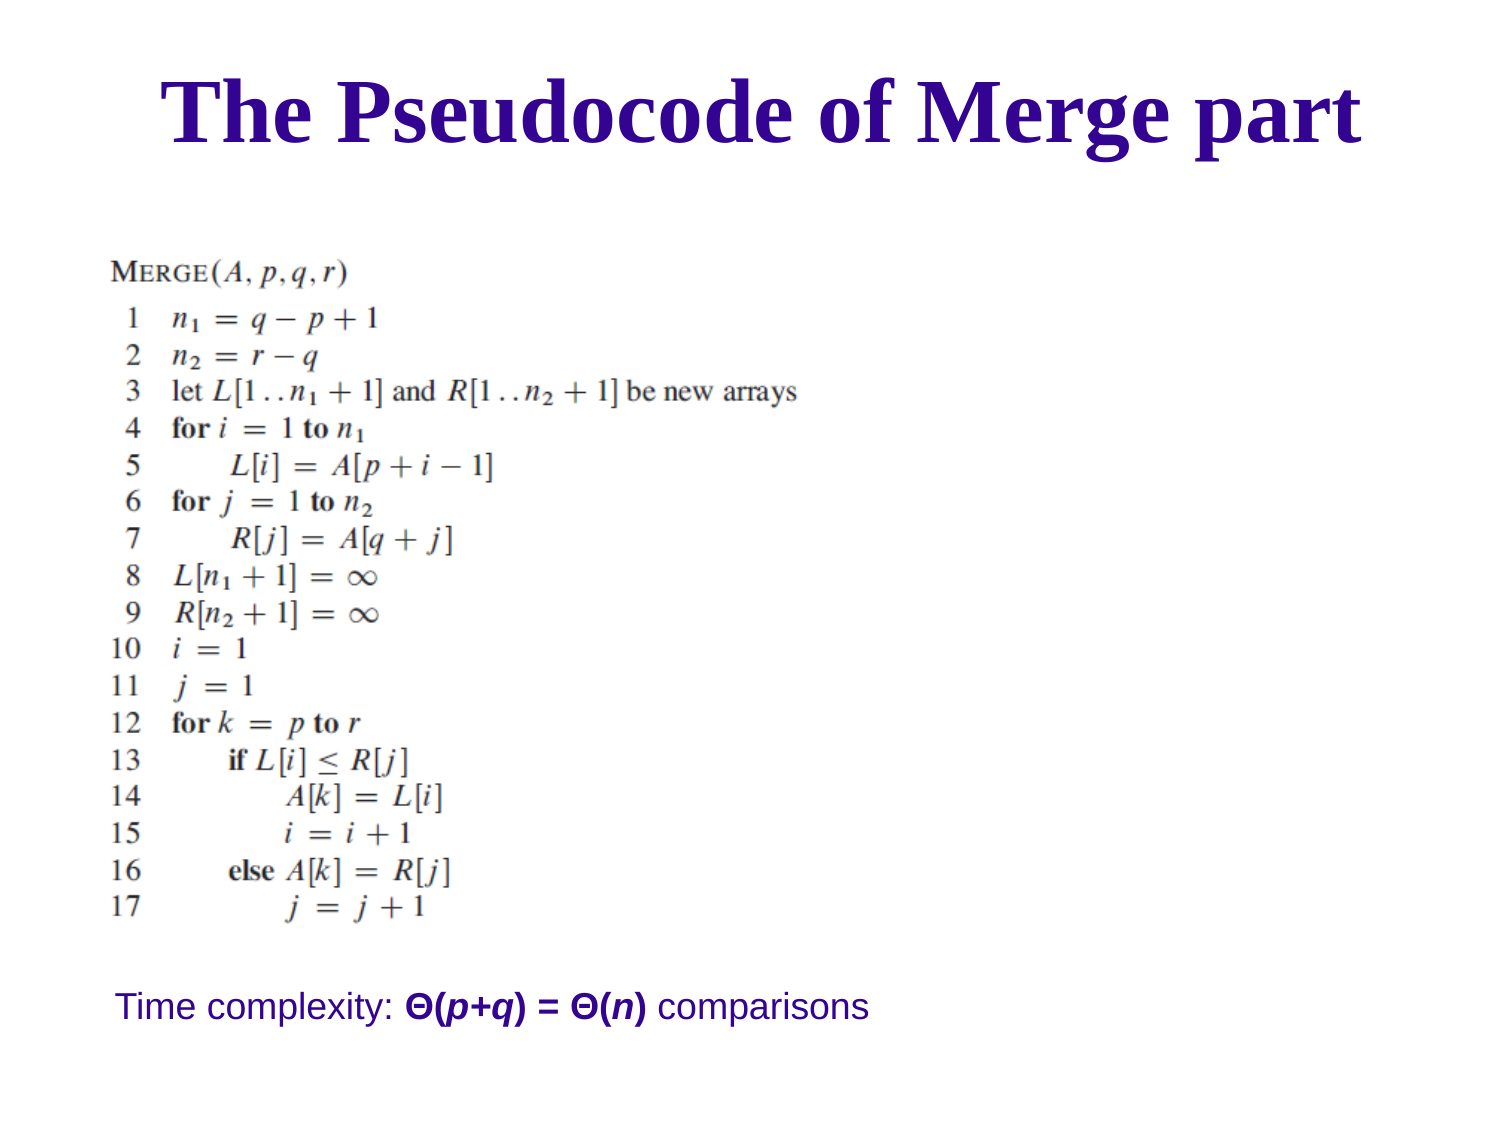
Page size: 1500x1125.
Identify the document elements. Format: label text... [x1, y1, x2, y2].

picture [99, 249, 808, 938]
title The Pseudocode of Merge part [62, 12, 1463, 200]
text_box Time complexity: Θ(p+q) = Θ(n) comparisons [99, 974, 1150, 1035]
